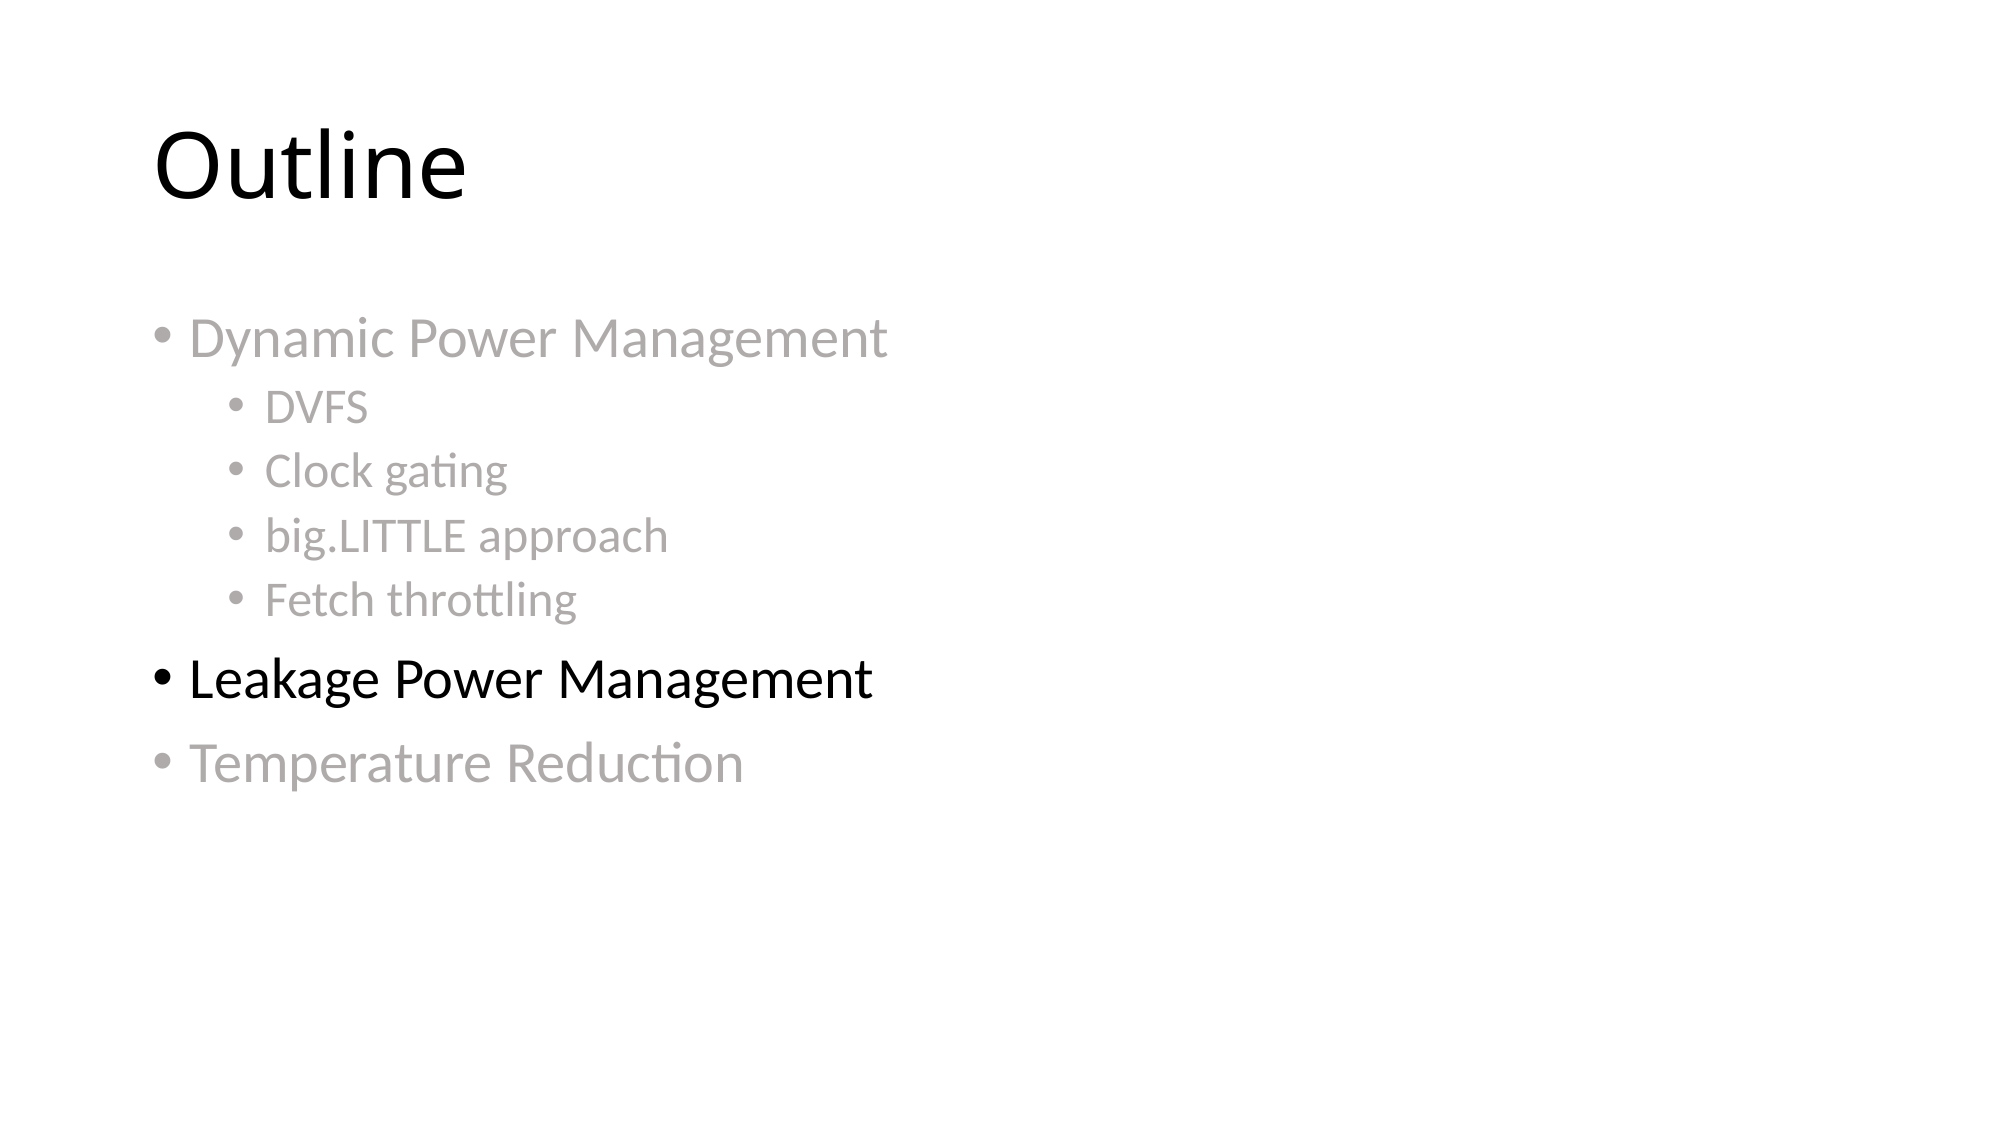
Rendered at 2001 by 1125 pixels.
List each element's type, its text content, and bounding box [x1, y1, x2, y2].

title Outline [137, 59, 1863, 278]
list Dynamic Power Management DVFS Clock gating big.LITTLE approach Fetch throttling Leakage Power Management Temperature Reduction [137, 299, 1863, 1014]
